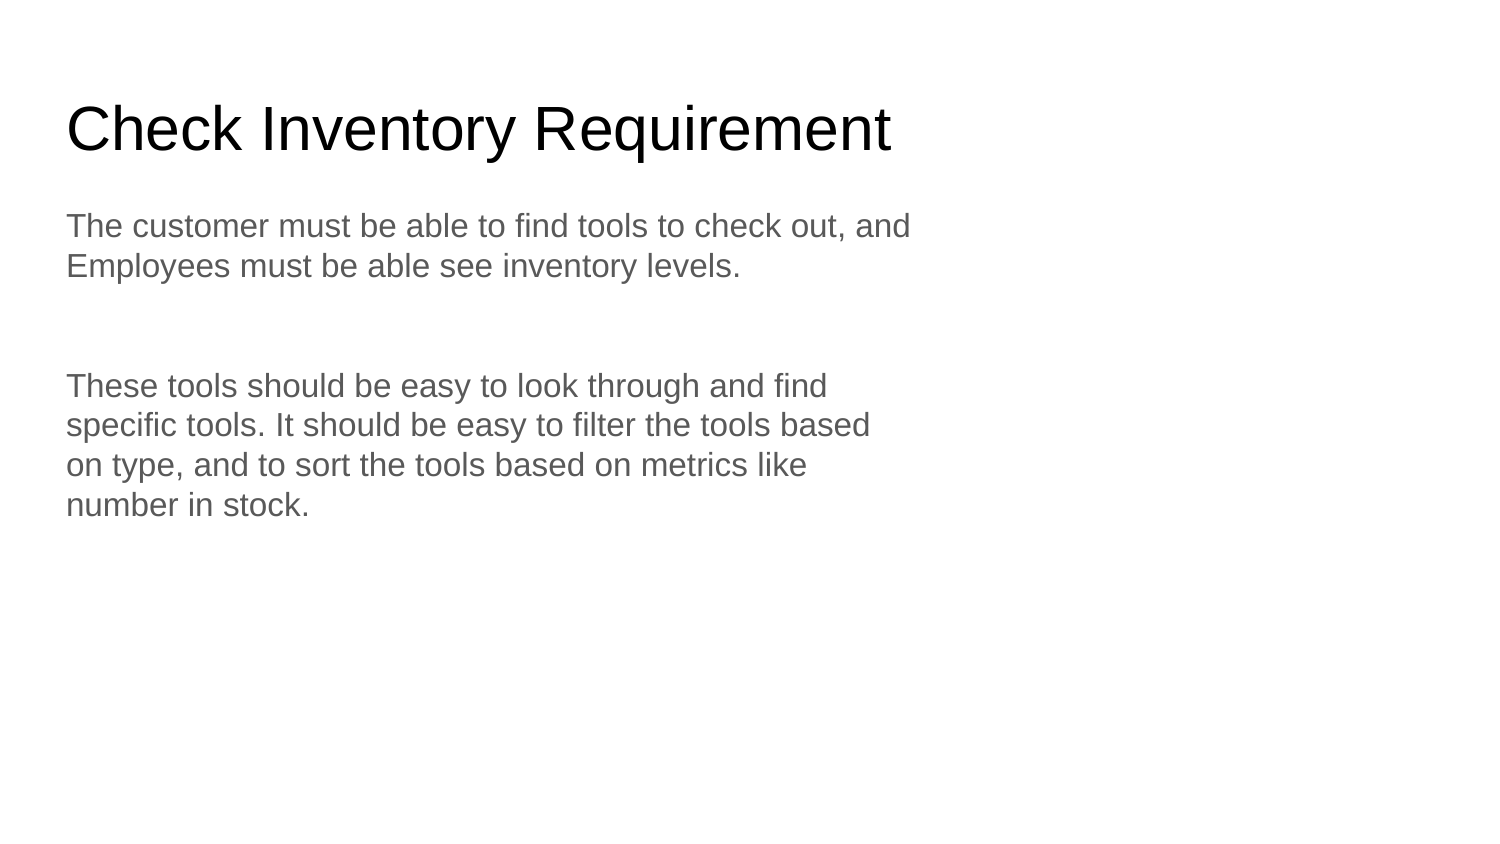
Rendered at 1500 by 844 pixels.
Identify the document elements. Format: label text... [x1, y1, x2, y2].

title Check Inventory Requirement [51, 72, 1449, 167]
list The customer must be able to find tools to check out, and Employees must be able see inventory levels. These tools should be easy to look through and find specific tools. It should be easy to filter the tools based on type, and to sort the tools based on metrics like number in stock. [51, 189, 932, 750]
